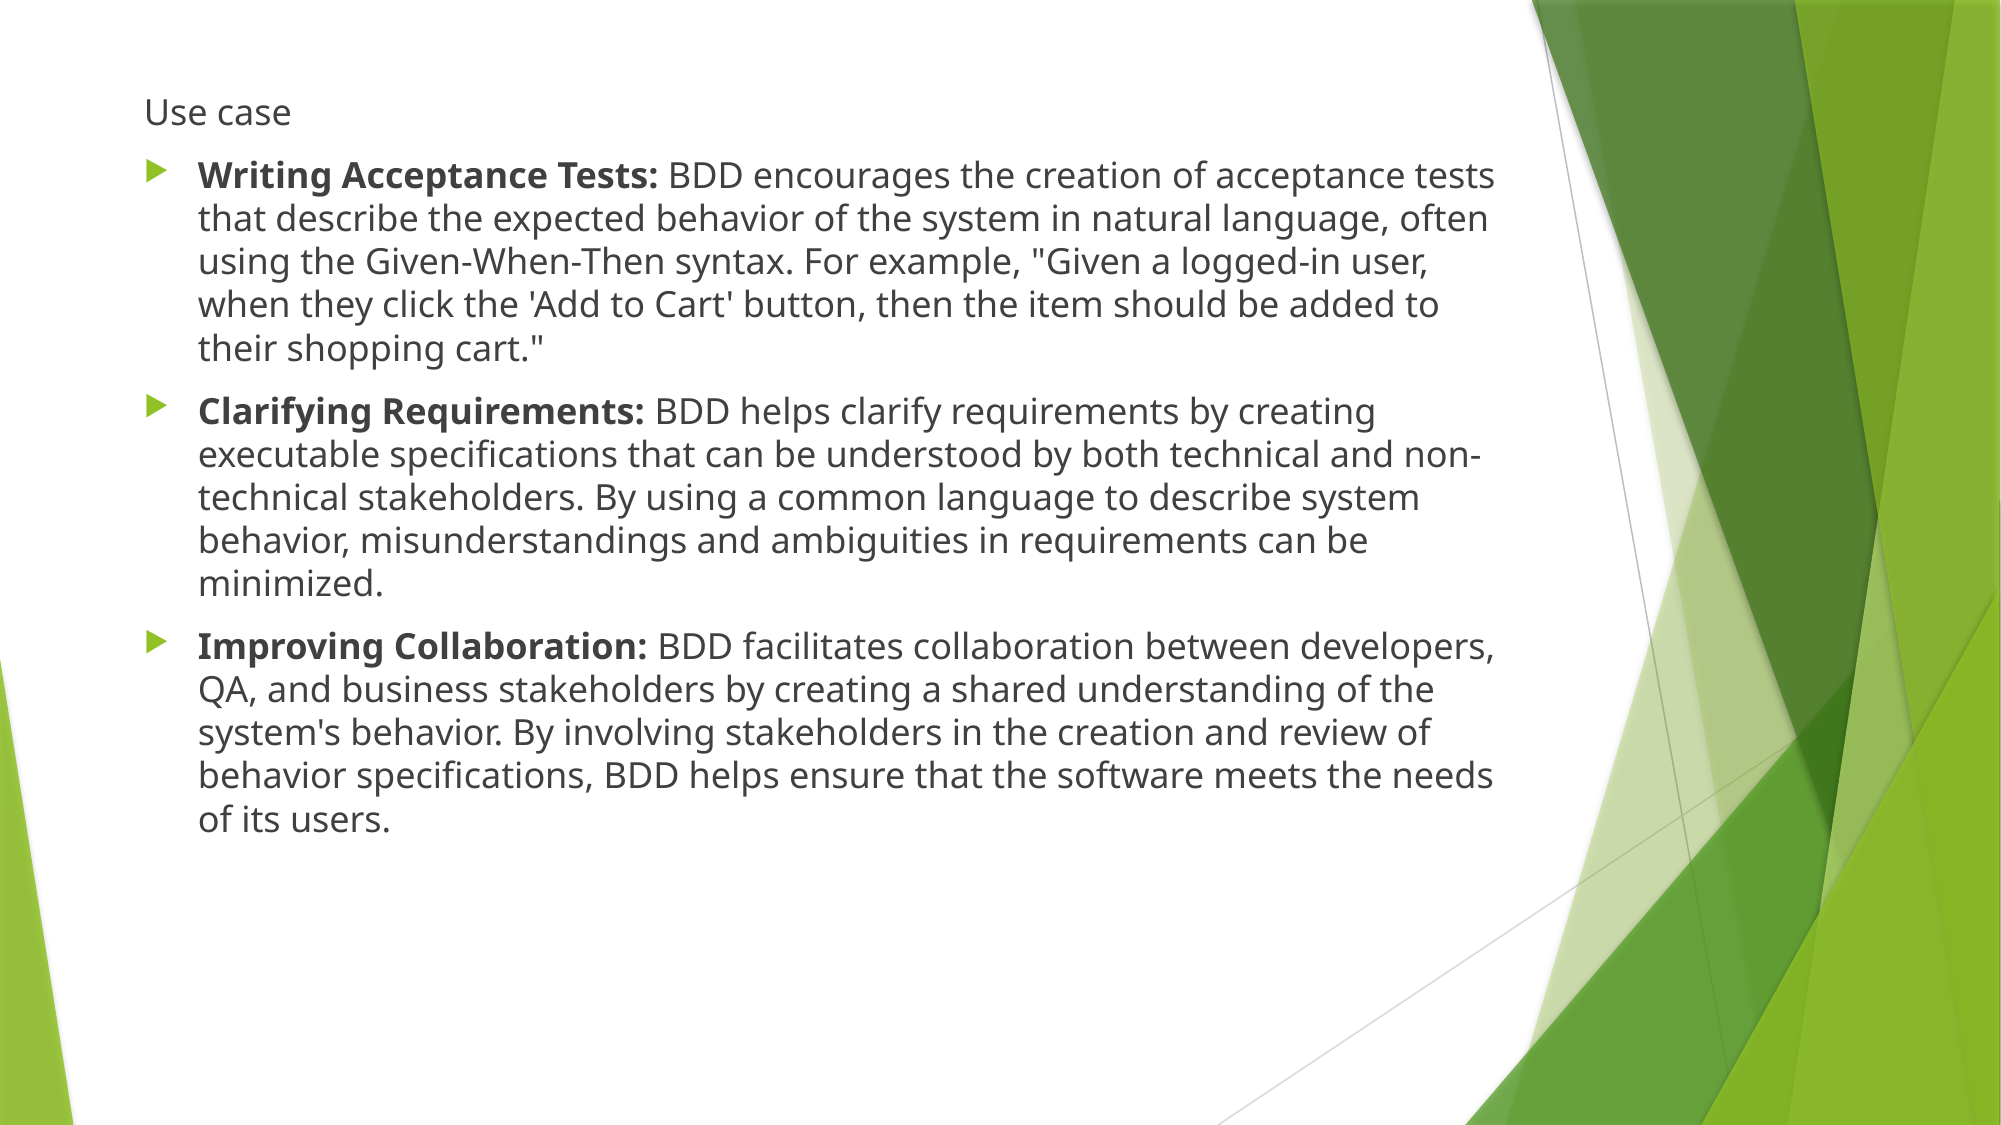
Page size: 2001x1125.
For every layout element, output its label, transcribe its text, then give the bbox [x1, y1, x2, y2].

list Use case Writing Acceptance Tests: BDD encourages the creation of acceptance tests that describe the expected behavior of the system in natural language, often using the Given-When-Then syntax. For example, "Given a logged-in user, when they click the 'Add to Cart' button, then the item should be added to their shopping cart." Clarifying Requirements: BDD helps clarify requirements by creating executable specifications that can be understood by both technical and non-technical stakeholders. By using a common language to describe system behavior, misunderstandings and ambiguities in requirements can be minimized. Improving Collaboration: BDD facilitates collaboration between developers, QA, and business stakeholders by creating a shared understanding of the system's behavior. By involving stakeholders in the creation and review of behavior specifications, BDD helps ensure that the software meets the needs of its users. [128, 82, 1540, 855]
